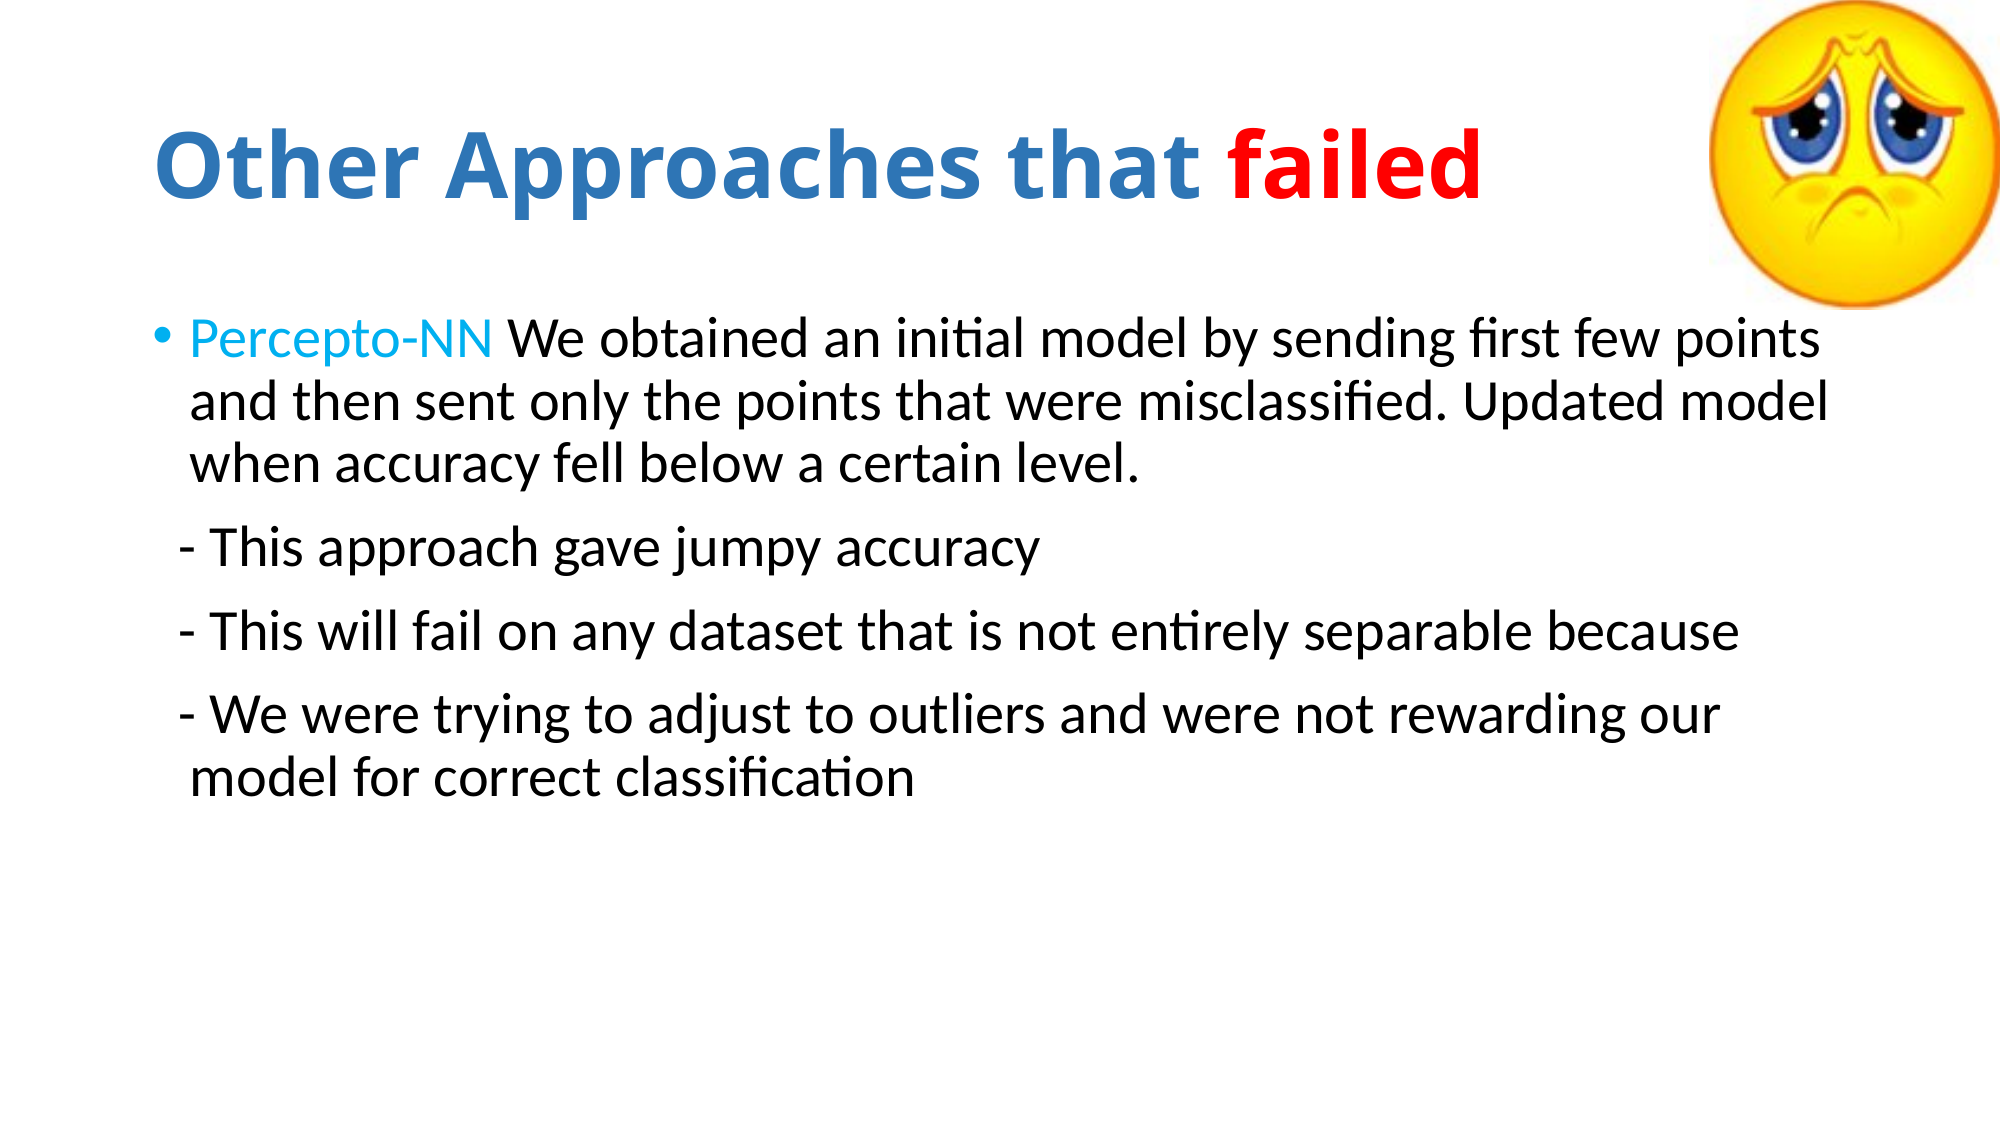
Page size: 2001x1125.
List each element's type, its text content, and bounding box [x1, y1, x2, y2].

picture [1709, 0, 2000, 310]
title Other Approaches that failed [137, 59, 1709, 278]
list Percepto-NN We obtained an initial model by sending first few points and then sent only the points that were misclassified. Updated model when accuracy fell below a certain level. - This approach gave jumpy accuracy - This will fail on any dataset that is not entirely separable because - We were trying to adjust to outliers and were not rewarding our model for correct classification [137, 299, 1863, 1014]
